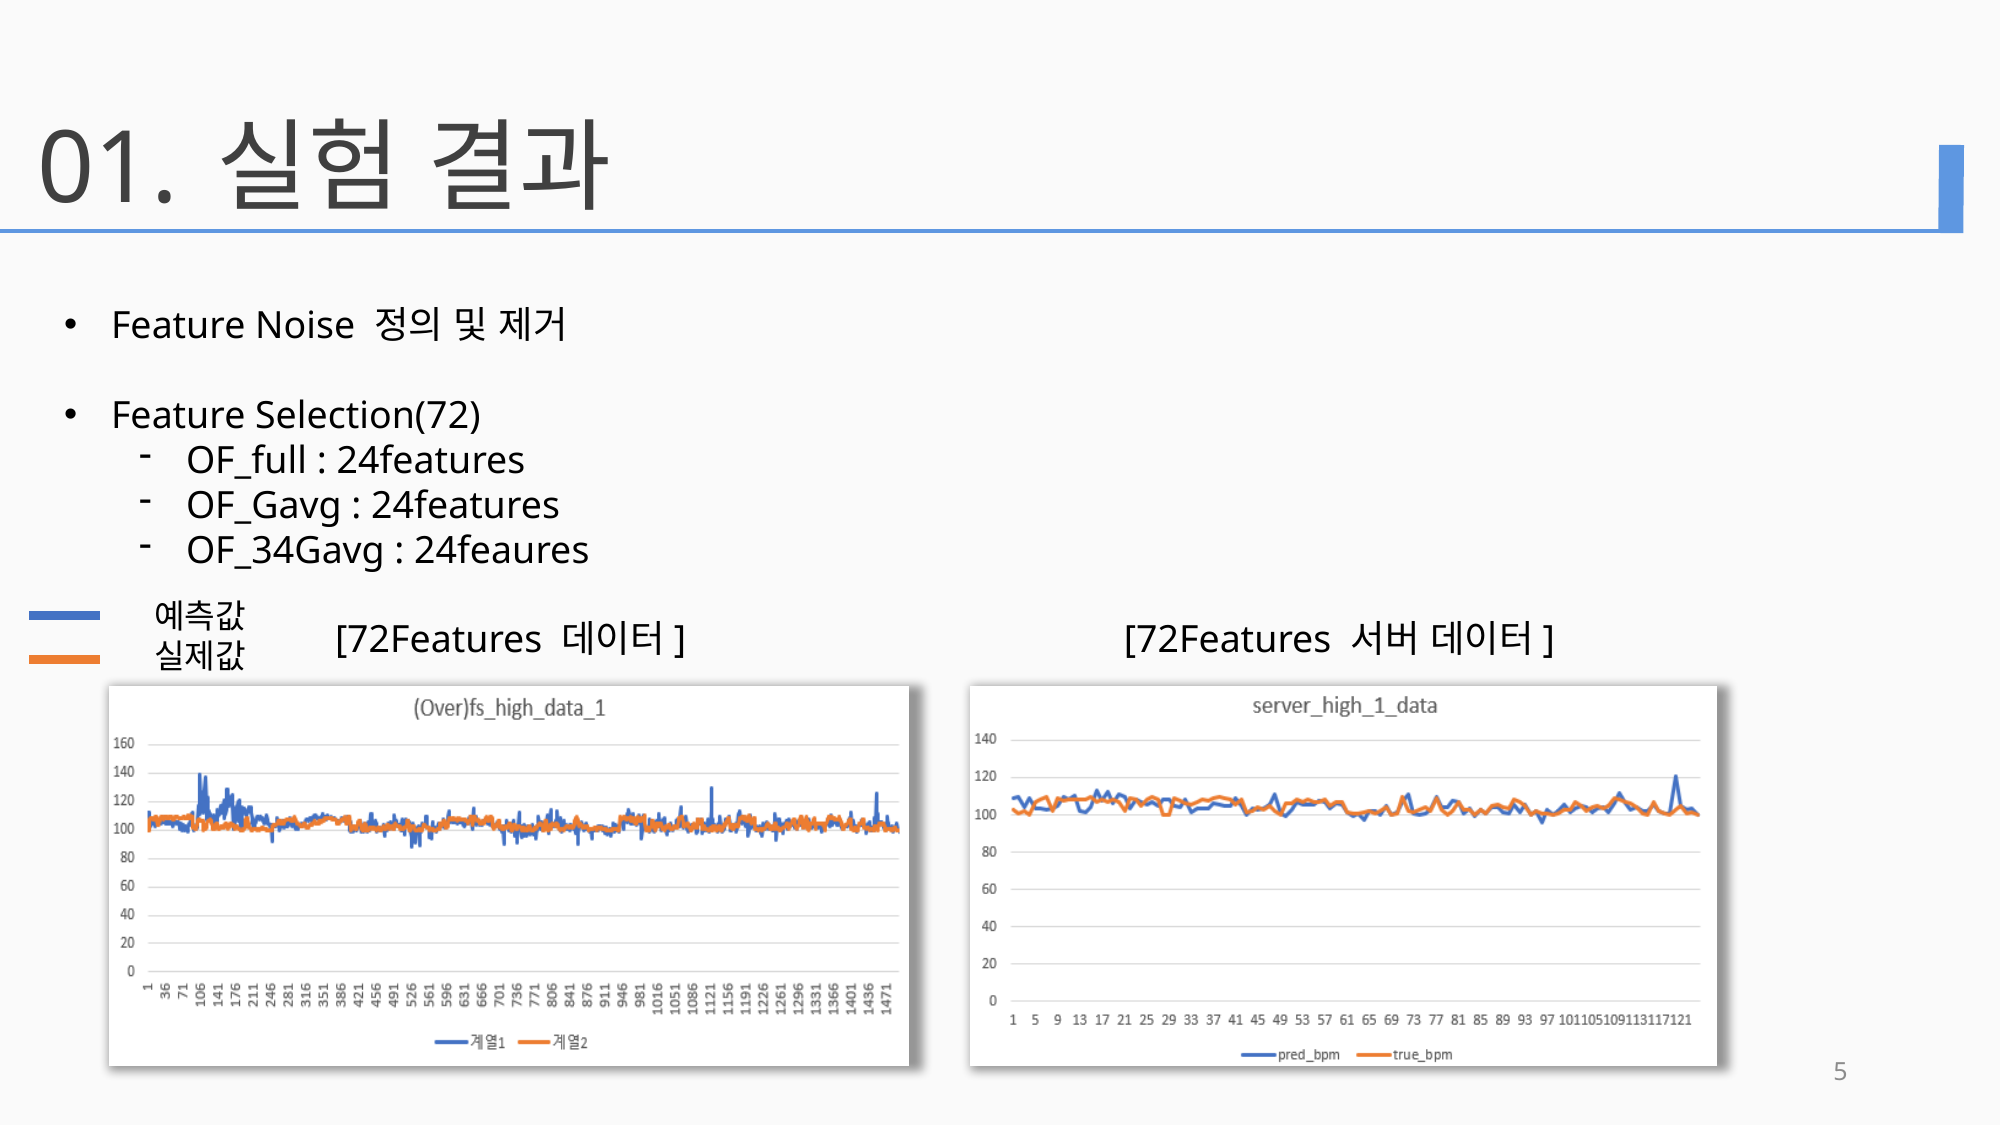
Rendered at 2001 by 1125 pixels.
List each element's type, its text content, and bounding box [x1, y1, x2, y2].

picture [970, 686, 1717, 1066]
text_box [29, 587, 321, 684]
text_box 실험 결과 [201, 94, 627, 230]
picture [109, 686, 909, 1066]
text_box [72Features 서버 데이터] [1109, 607, 1578, 667]
text_box 01. [22, 94, 194, 229]
text_box [72Features 데이터] [321, 607, 718, 667]
text_box Feature Noise 정의 및 제거 Feature Selection(72) OF_full : 24features OF_Gavg : 24features OF_34Gavg : 24feaures [49, 294, 694, 579]
slide_number 5 [1412, 1042, 1863, 1103]
